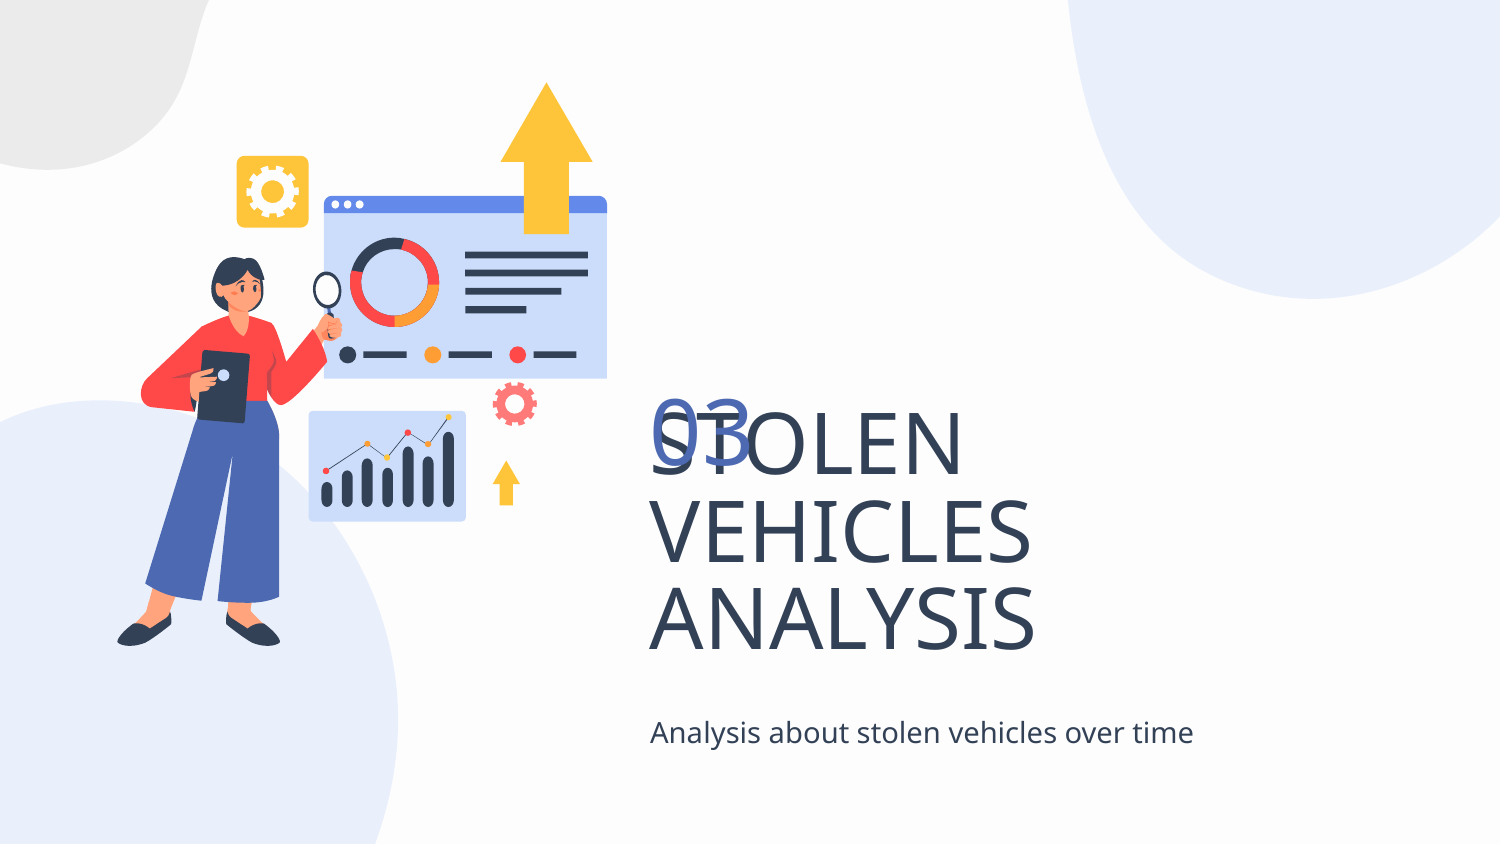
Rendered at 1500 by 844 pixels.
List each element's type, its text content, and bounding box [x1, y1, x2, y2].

title STOLEN VEHICLES ANALYSIS [634, 467, 1383, 682]
title 03 [634, 383, 799, 499]
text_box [116, 82, 608, 650]
subtitle Analysis about stolen vehicles over time [635, 693, 1383, 756]
